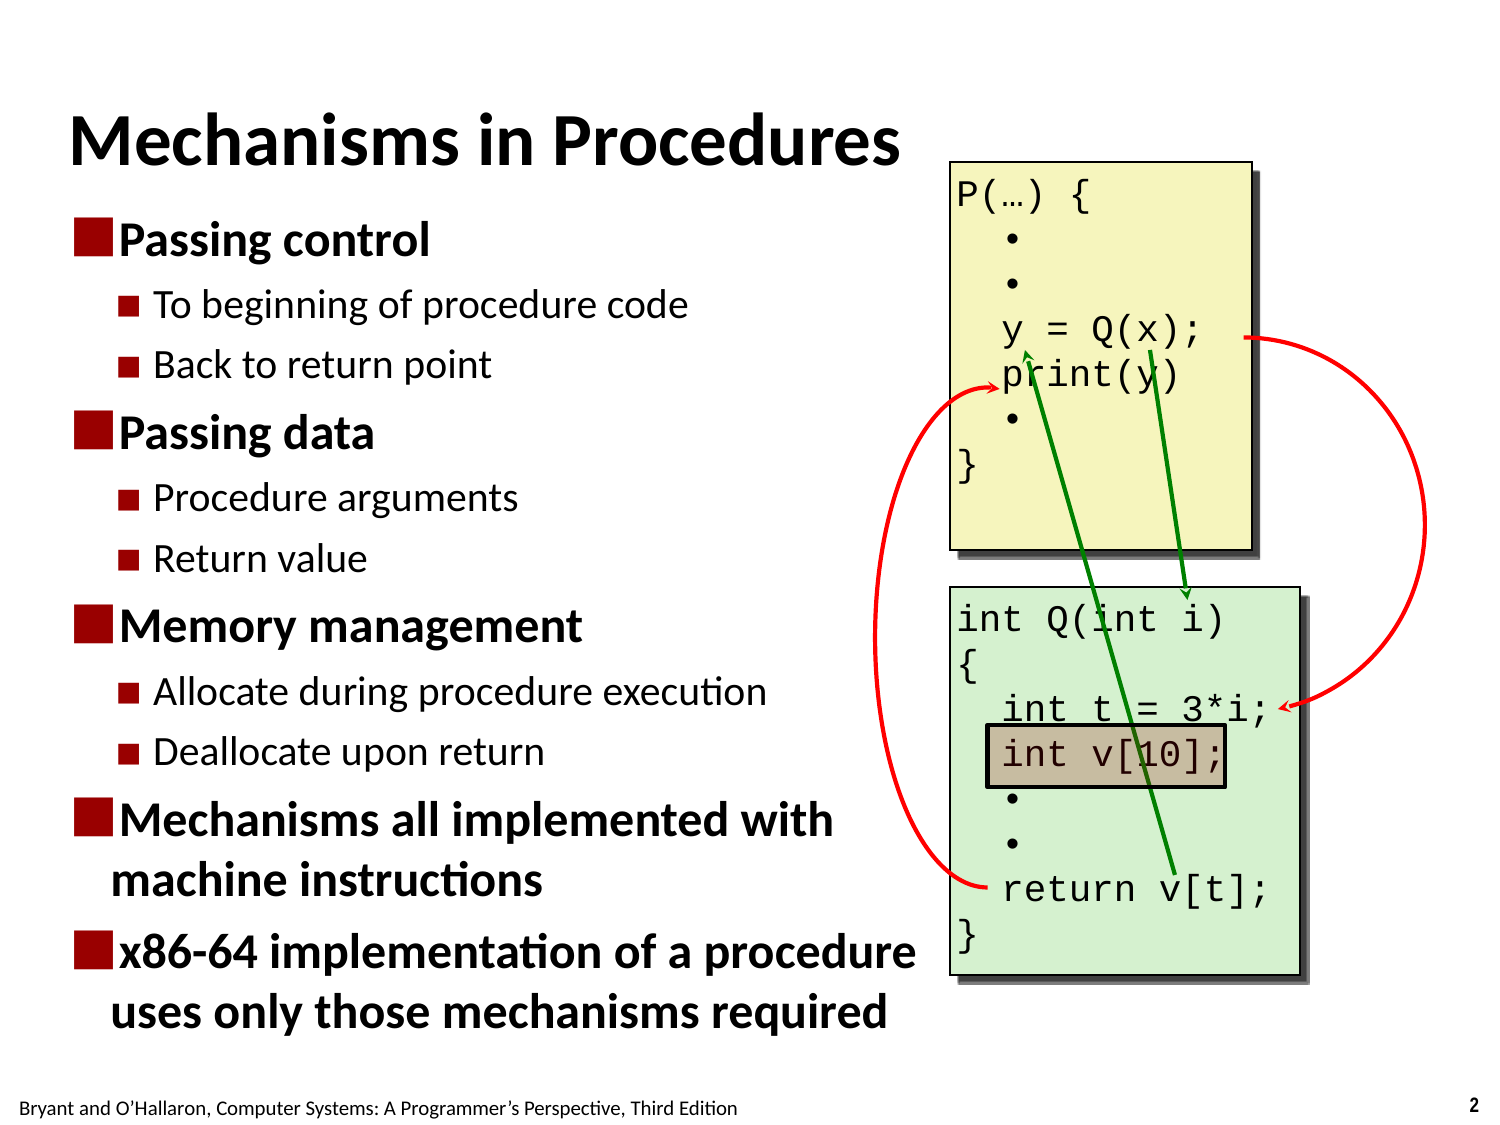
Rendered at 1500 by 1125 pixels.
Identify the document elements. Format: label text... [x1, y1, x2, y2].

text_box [874, 337, 1426, 888]
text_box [1024, 349, 1188, 876]
list Passing control To beginning of procedure code Back to return point Passing data Procedure arguments Return value Memory management Allocate during procedure execution Deallocate upon return Mechanisms all implemented with machine instructions x86-64 implementation of a procedure uses only those mechanisms required [62, 200, 925, 1092]
title Mechanisms in Procedures [62, 41, 1438, 230]
text_box int Q(int i) { int t = 3*i; int v[10]; • • return v[t]; } [950, 896, 1300, 975]
text_box P(…) { • • y = Q(x); print(y) • } [950, 162, 1253, 335]
